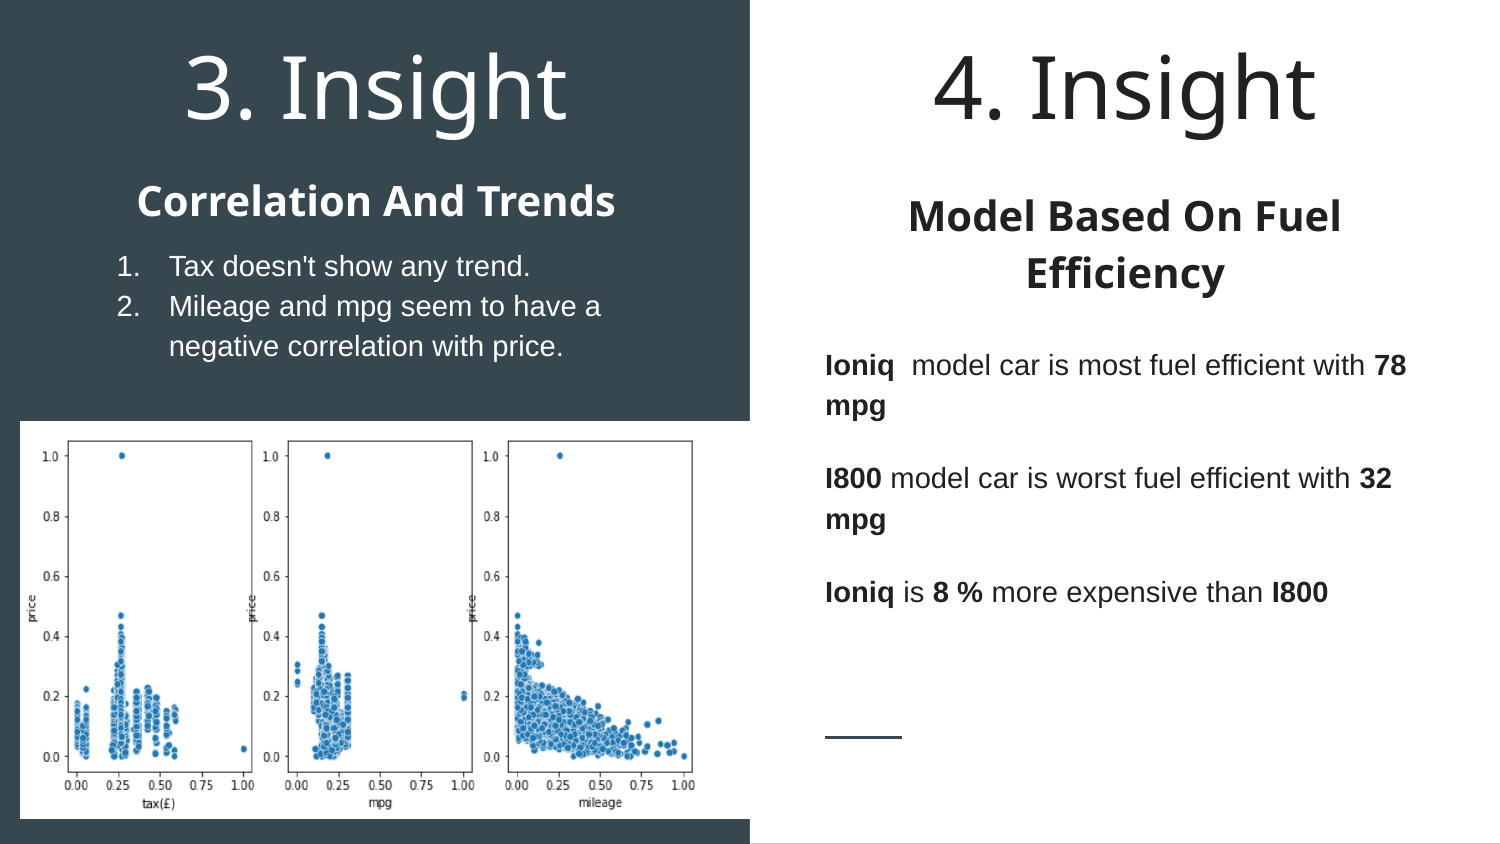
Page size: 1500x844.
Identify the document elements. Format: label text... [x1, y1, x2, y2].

title 4. Insight [793, 49, 1457, 153]
title 3. Insight [44, 49, 709, 153]
picture [20, 421, 751, 820]
title Model Based On Fuel Efficiency [793, 167, 1457, 242]
title Correlation And Trends [44, 153, 709, 227]
list Tax doesn't show any trend. Mileage and mpg seem to have a negative correlation with price. [78, 226, 709, 383]
list Ioniq model car is most fuel efficient with 78 mpg I800 model car is worst fuel efficient with 32 mpg Ioniq is 8 % more expensive than I800 [810, 303, 1440, 720]
